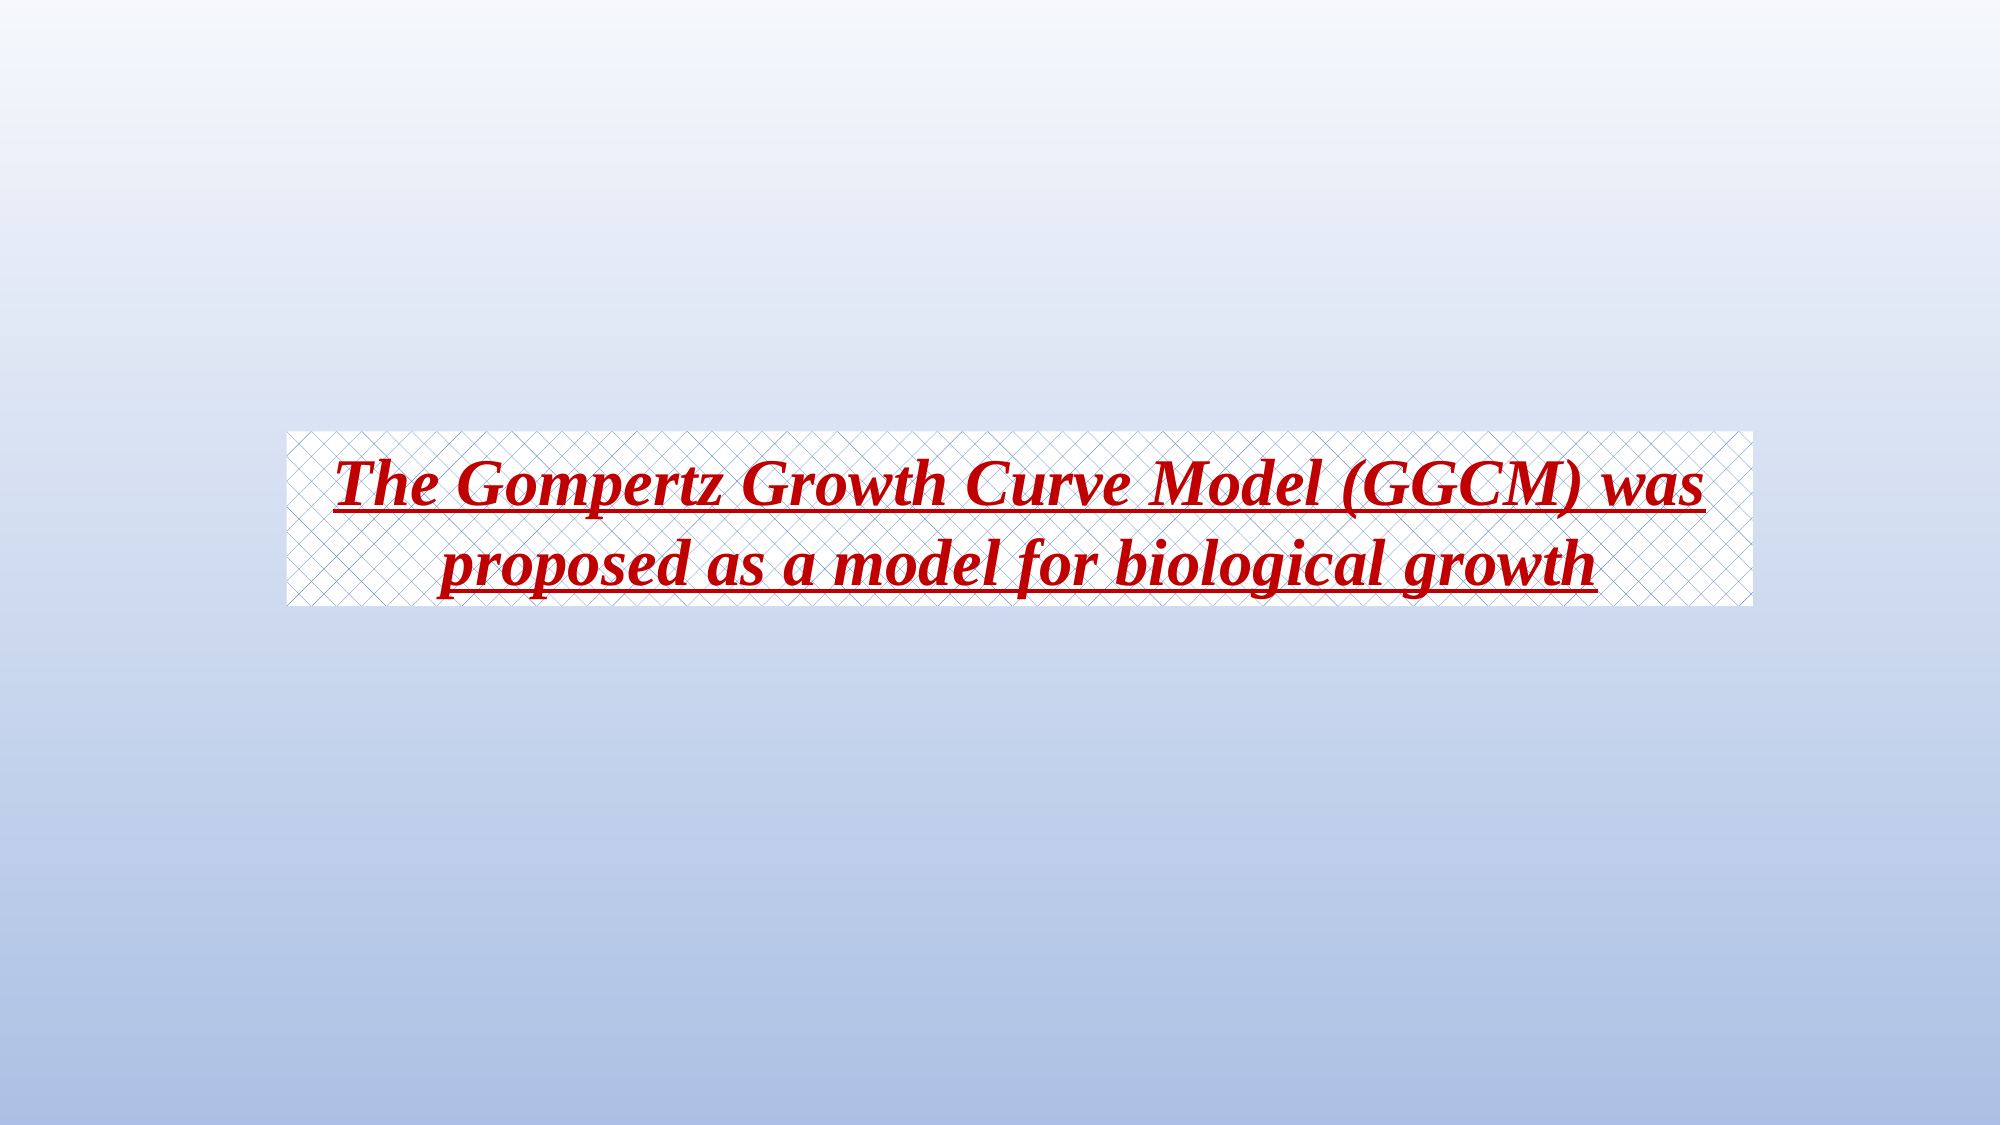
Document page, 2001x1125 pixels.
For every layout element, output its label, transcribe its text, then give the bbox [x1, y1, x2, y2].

text_box The Gompertz Growth Curve Model (GGCM) was proposed as a model for biological growth [286, 431, 1753, 607]
